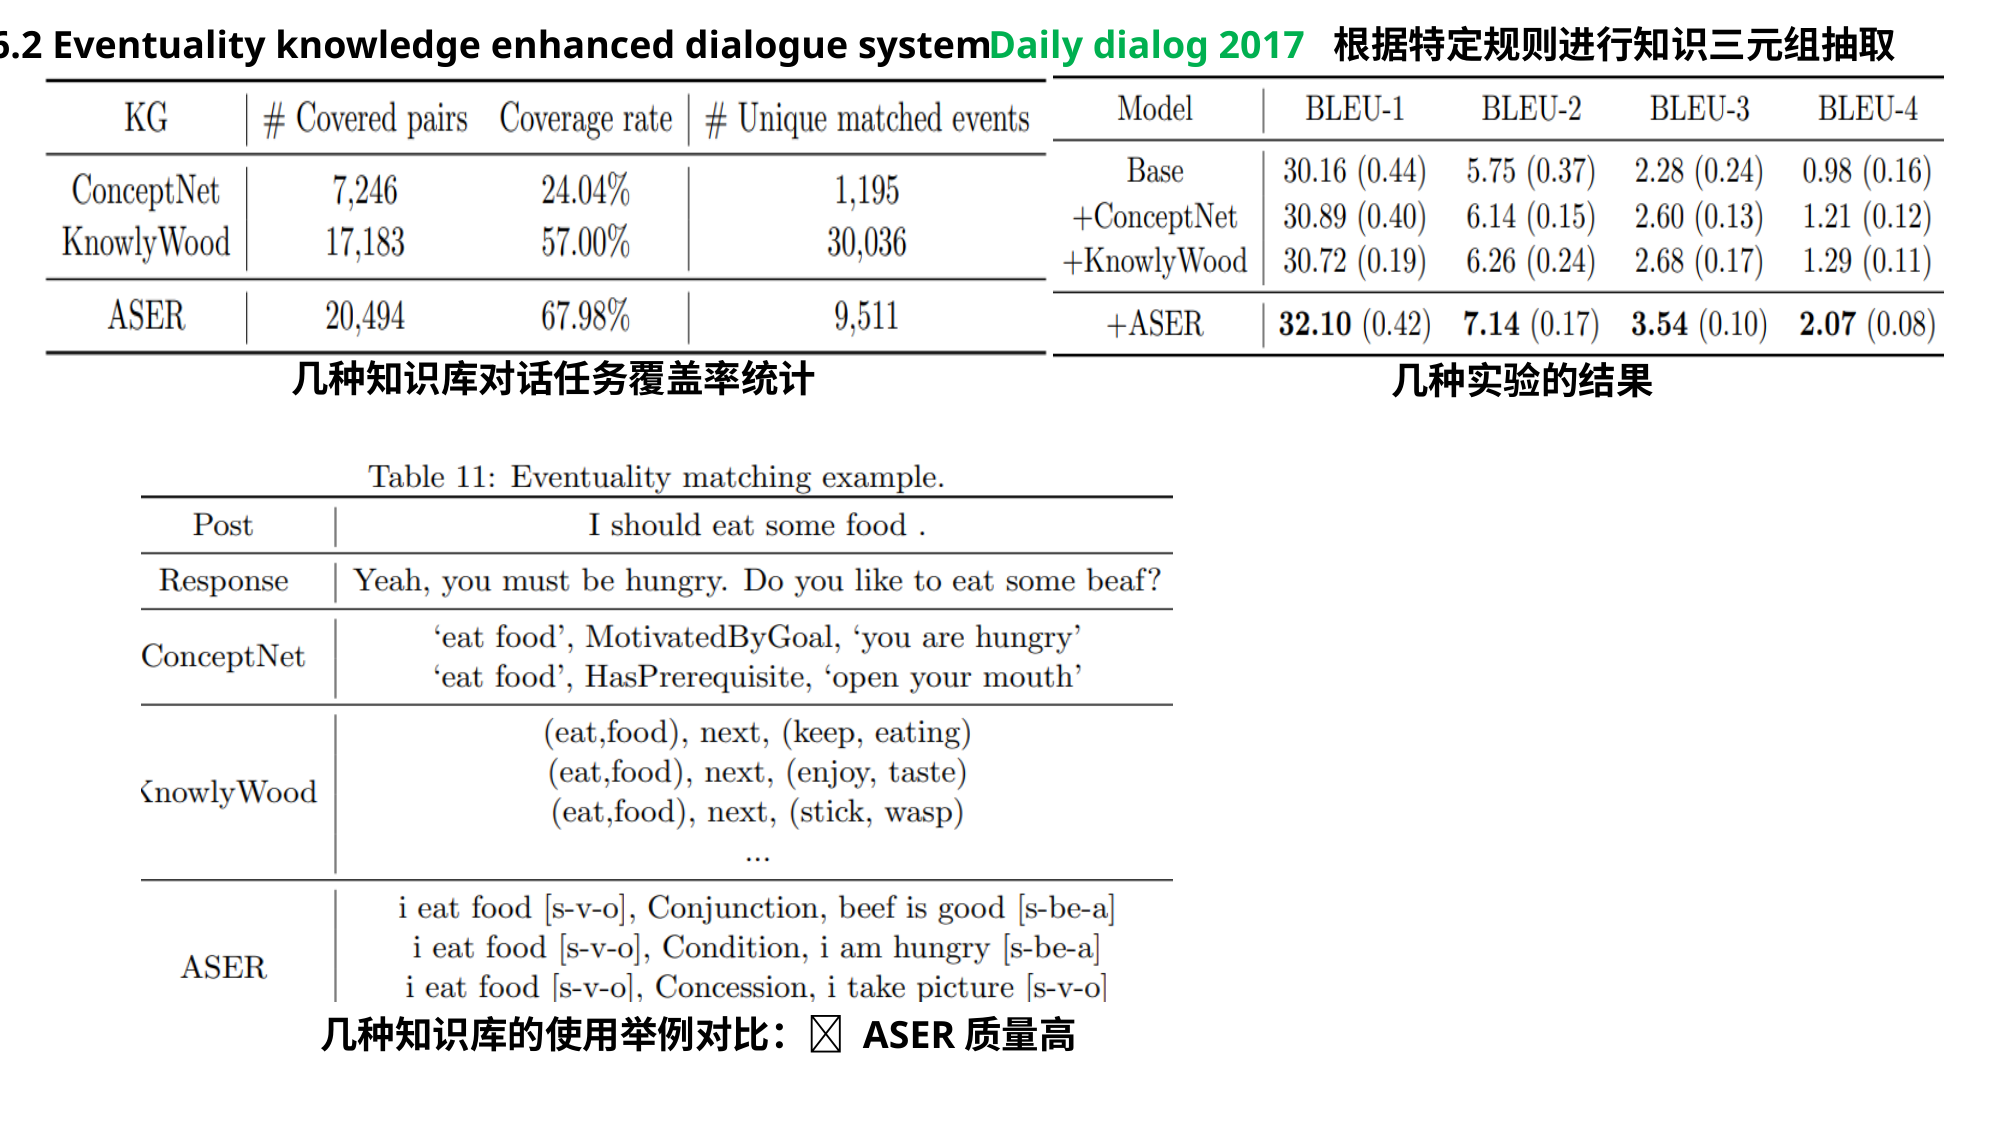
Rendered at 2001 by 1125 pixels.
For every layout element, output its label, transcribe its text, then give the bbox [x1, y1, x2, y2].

picture [38, 73, 1944, 362]
text_box 几种知识库对话任务覆盖率统计 [276, 362, 903, 408]
text_box Daily dialog 2017 根据特定规则进行知识三元组抽取 [973, 13, 1920, 73]
picture [141, 463, 1173, 1002]
text_box 几种实验的结果 [1376, 362, 1886, 409]
text_box 几种知识库的使用举例对比： ASER质量高 [305, 1003, 1153, 1064]
text_box 6.2 Eventuality knowledge enhanced dialogue system [0, 13, 973, 74]
